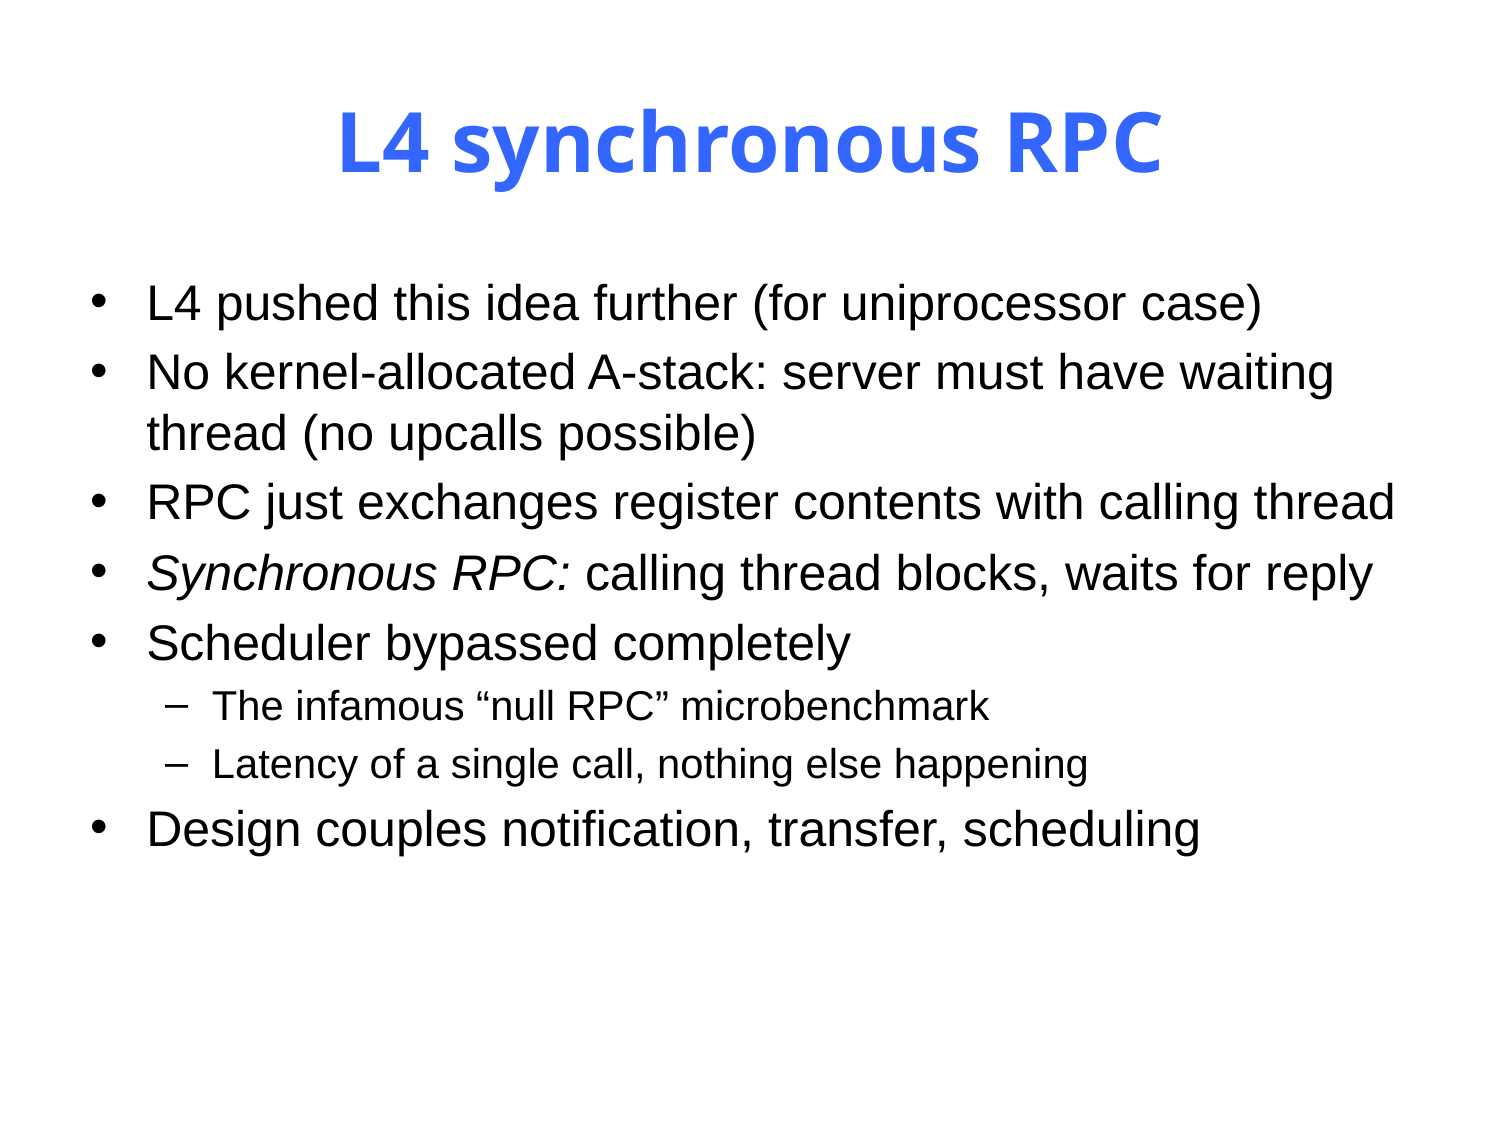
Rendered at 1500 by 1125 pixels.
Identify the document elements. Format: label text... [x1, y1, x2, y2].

list L4 pushed this idea further (for uniprocessor case) No kernel‐allocated A‐stack: server must have waiting thread (no upcalls possible) RPC just exchanges register contents with calling thread Synchronous RPC: calling thread blocks, waits for reply Scheduler bypassed completely The infamous “null RPC” microbenchmark Latency of a single call, nothing else happening Design couples notification, transfer, scheduling [75, 262, 1425, 1005]
title L4 synchronous RPC [75, 45, 1425, 233]
